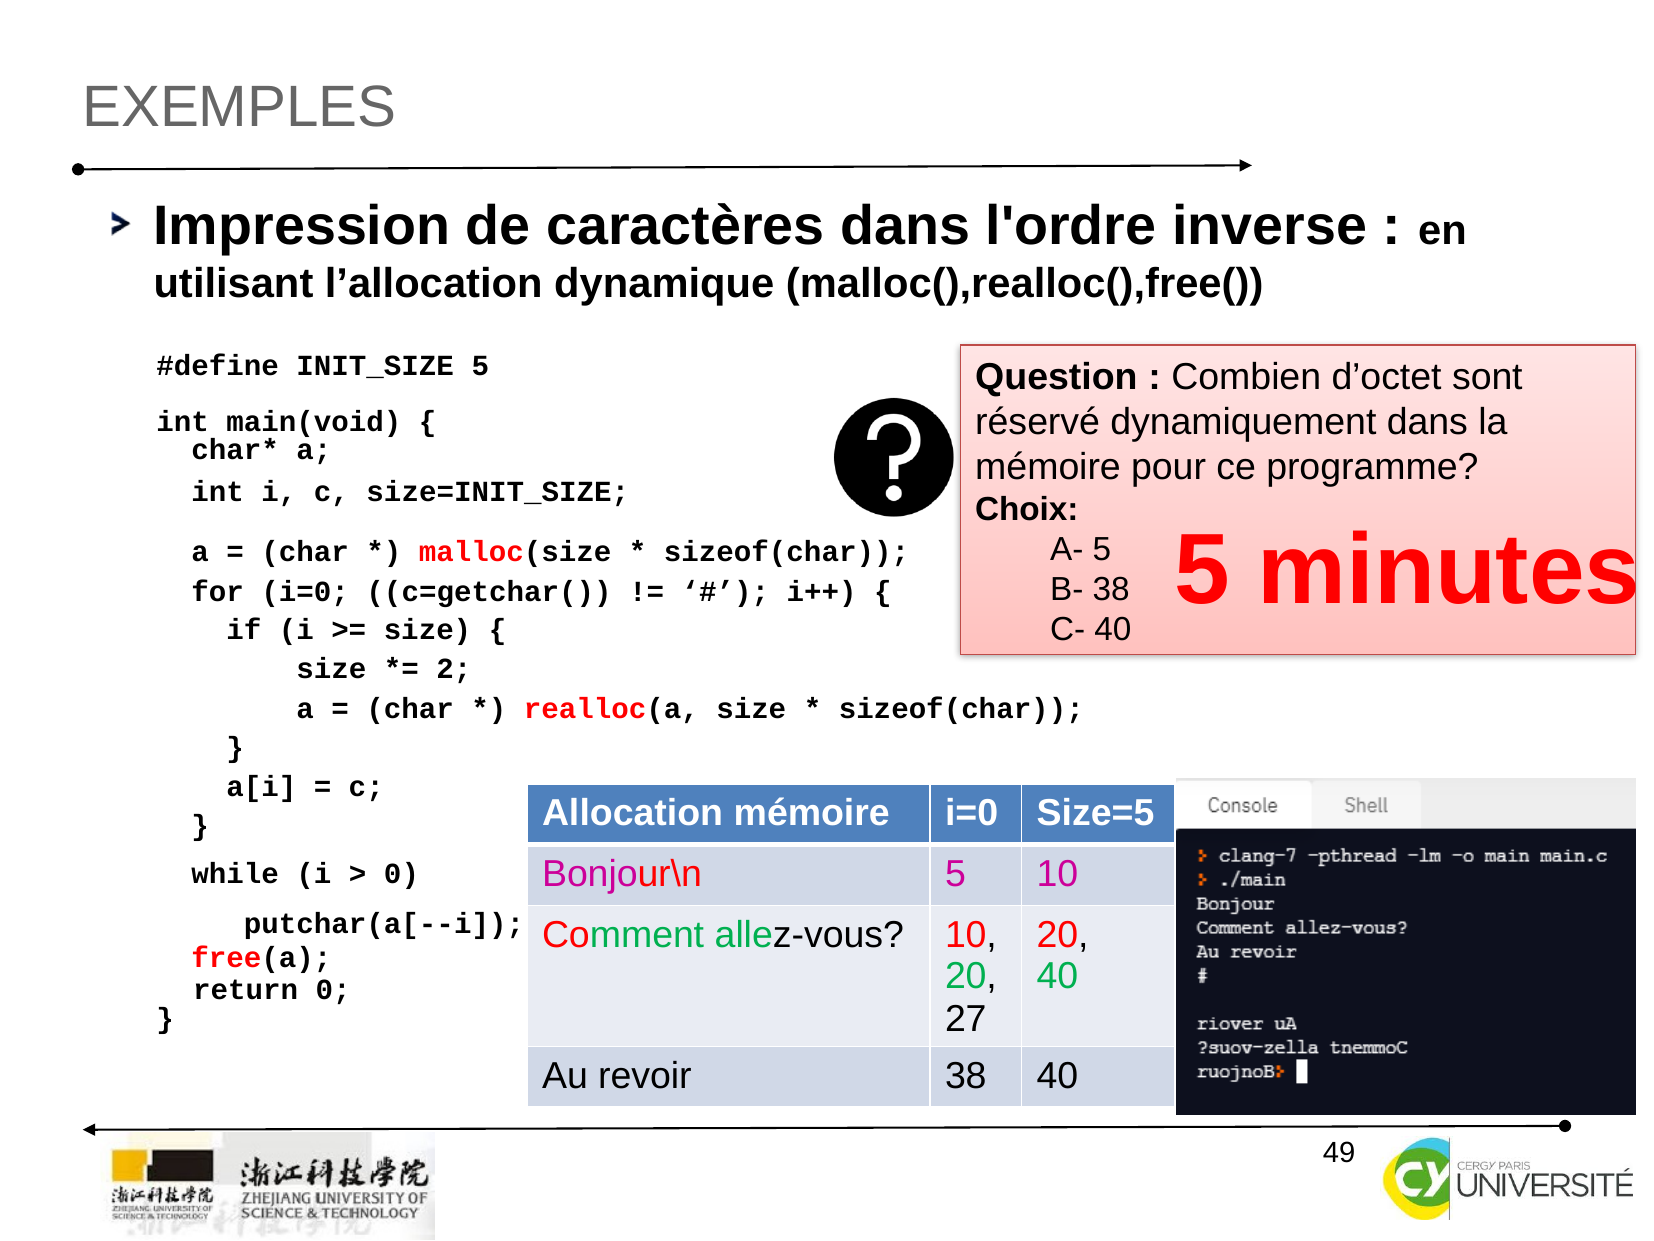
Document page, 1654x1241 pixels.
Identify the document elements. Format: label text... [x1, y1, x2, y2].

picture [100, 202, 140, 242]
text_box 5 minutes [1159, 495, 1654, 631]
text_box #define INIT_SIZE 5 int main(void) { char* a; int i, c, size=INIT_SIZE; a = (char *) malloc(size * sizeof(char)); for (i=0; ((c=getchar()) != ‘#’); i++) { if (i >= size) { size *= 2; a = (char *) realloc(a, size * sizeof(char)); } a[i] = c; } while (i > 0) putchar(a[--i]); free(a); return 0; } [141, 345, 1246, 1044]
table_header Allocation mémoire [528, 785, 929, 842]
table_cell 38 [931, 1047, 1021, 1106]
text_box Impression de caractères dans l'ordre inverse : en utilisant l’allocation dynamique (malloc(),realloc(),free()) [82, 188, 1556, 1115]
table_header Size=5 [1022, 785, 1171, 842]
table_cell Bonjour\n [528, 847, 929, 905]
text_box Exemples [82, 49, 1571, 158]
table_cell 10,20,27 [931, 906, 1021, 1046]
table_cell 20, 40 [1022, 906, 1171, 1046]
table_cell 10 [1022, 847, 1171, 905]
table_header i=0 [931, 785, 1021, 842]
table_cell 40 [1022, 1047, 1171, 1106]
picture [1380, 1136, 1633, 1220]
table_cell Au revoir [528, 1047, 929, 1106]
picture [100, 1132, 435, 1240]
table_cell 5 [931, 847, 1021, 905]
text_box Question : Combien d’octet sont réservé dynamiquement dans la mémoire pour ce programme? Choix: A- 5 B- 38 C- 40 [960, 344, 1636, 655]
picture [1176, 778, 1636, 1115]
picture [818, 381, 969, 533]
table_cell Comment allez-vous? [528, 906, 929, 1046]
